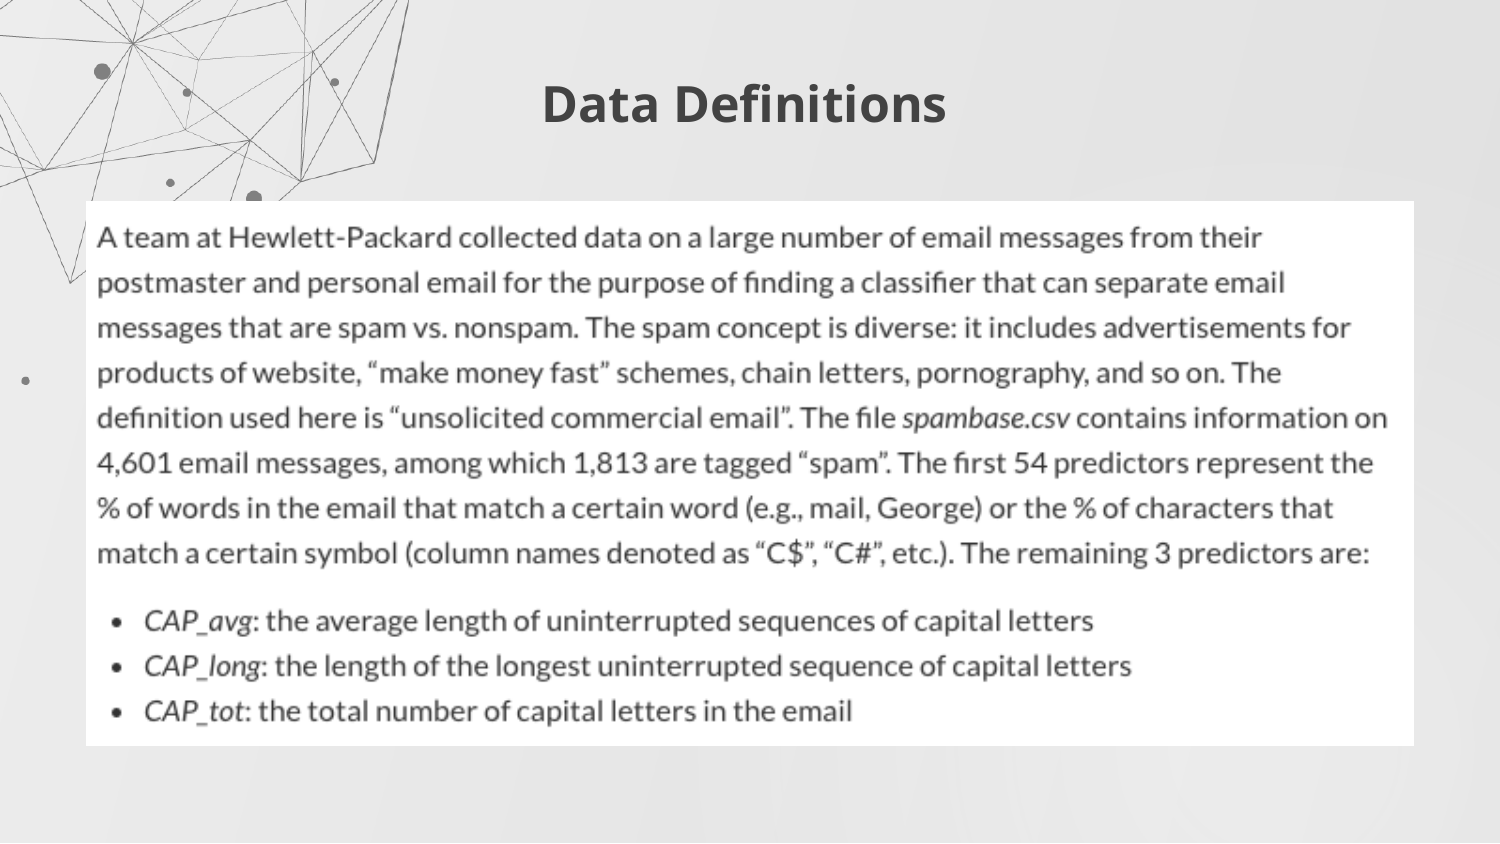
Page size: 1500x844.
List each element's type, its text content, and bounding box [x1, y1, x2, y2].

picture [0, 0, 1500, 844]
title Data Definitions [316, 57, 1173, 199]
